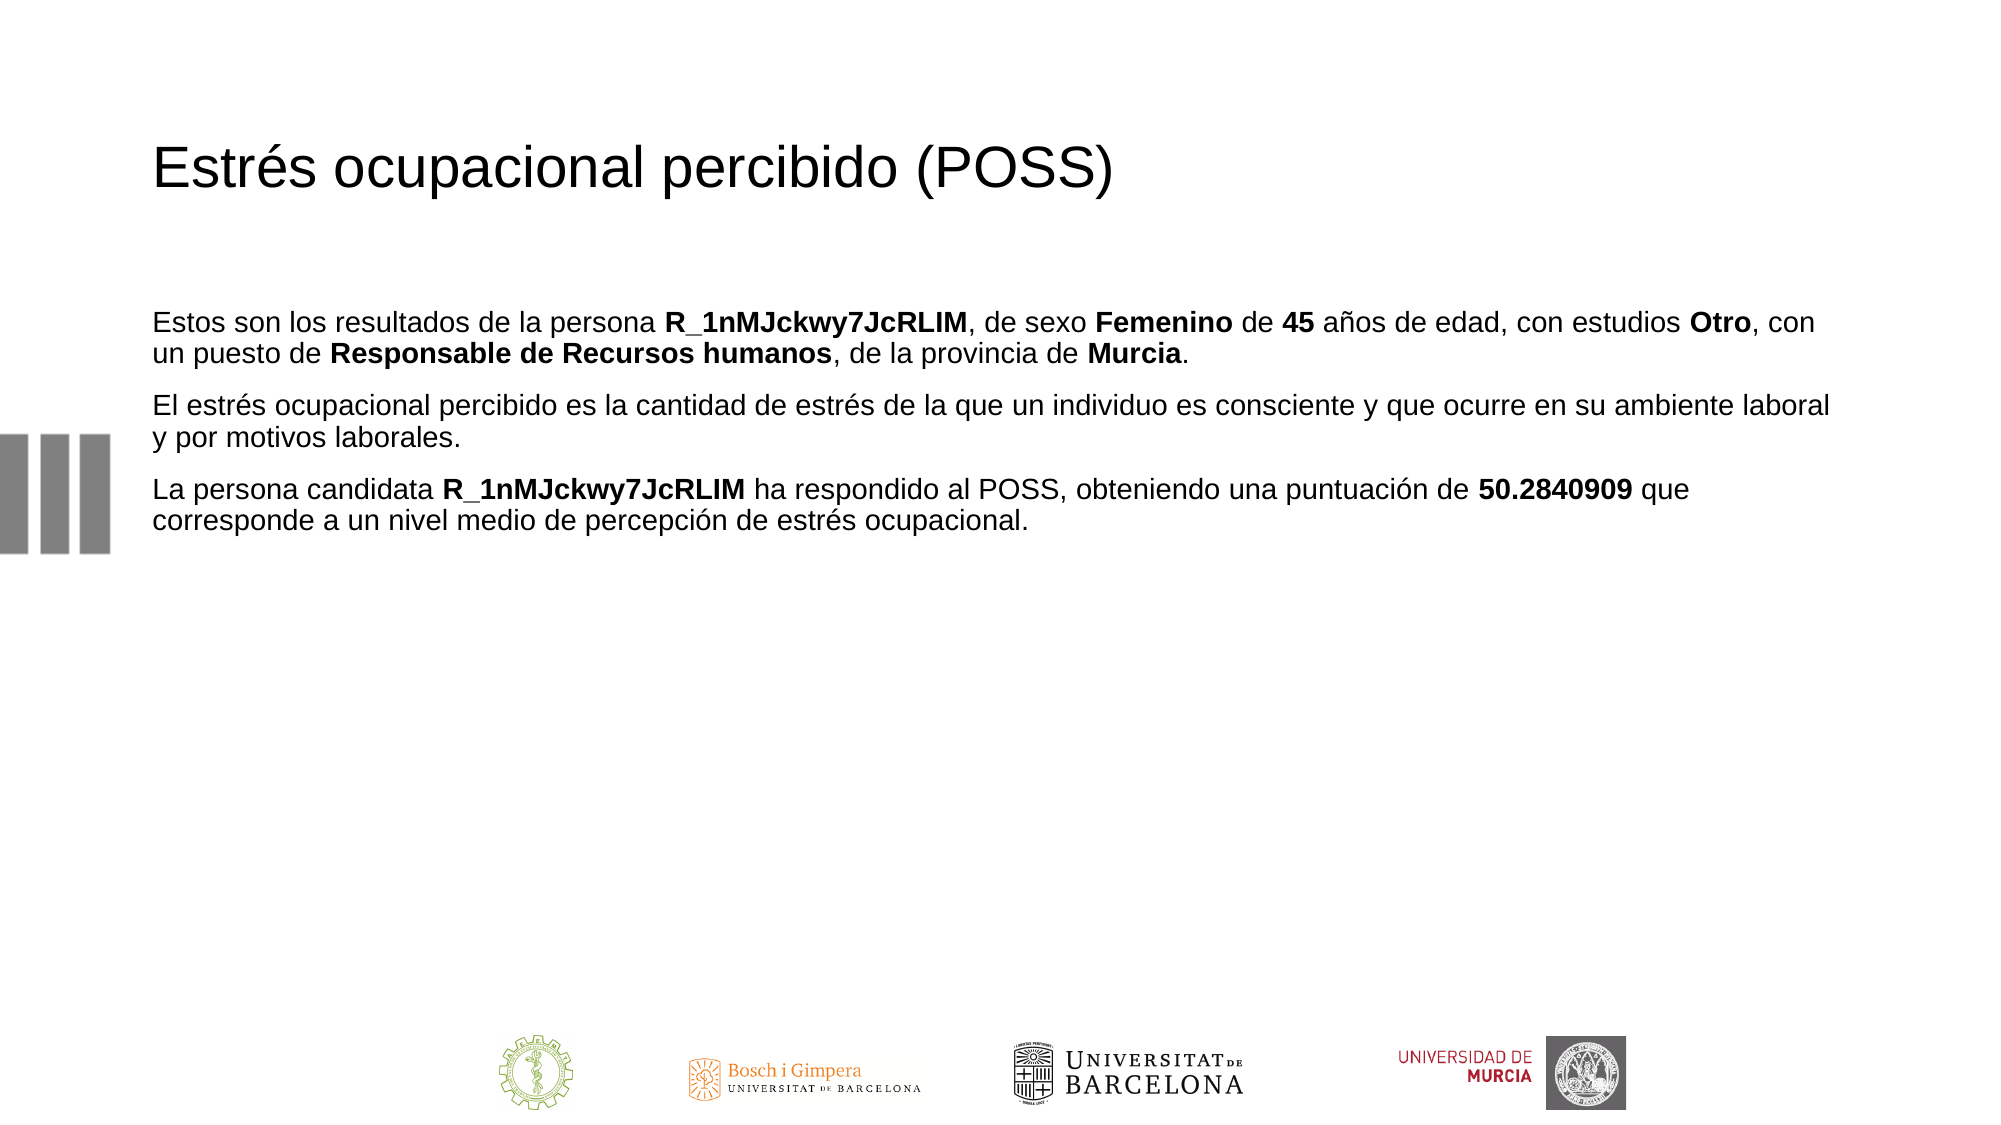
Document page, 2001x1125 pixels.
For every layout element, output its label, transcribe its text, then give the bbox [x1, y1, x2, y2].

title Estrés ocupacional percibido (POSS) [137, 59, 1863, 278]
picture [0, 420, 123, 563]
picture [1014, 1042, 1243, 1105]
picture [1331, 1036, 1627, 1110]
picture [499, 1035, 573, 1110]
list Estos son los resultados de la persona R_1nMJckwy7JcRLIM, de sexo Femenino de 45 años de edad, con estudios Otro, con un puesto de Responsable de Recursos humanos, de la provincia de Murcia. El estrés ocupacional percibido es la cantidad de estrés de la que un individuo es consciente y que ocurre en su ambiente laboral y por motivos laborales. La persona candidata R_1nMJckwy7JcRLIM ha respondido al POSS, obteniendo una puntuación de 50.2840909 que corresponde a un nivel medio de percepción de estrés ocupacional. [137, 299, 1863, 1014]
picture [684, 1031, 926, 1125]
